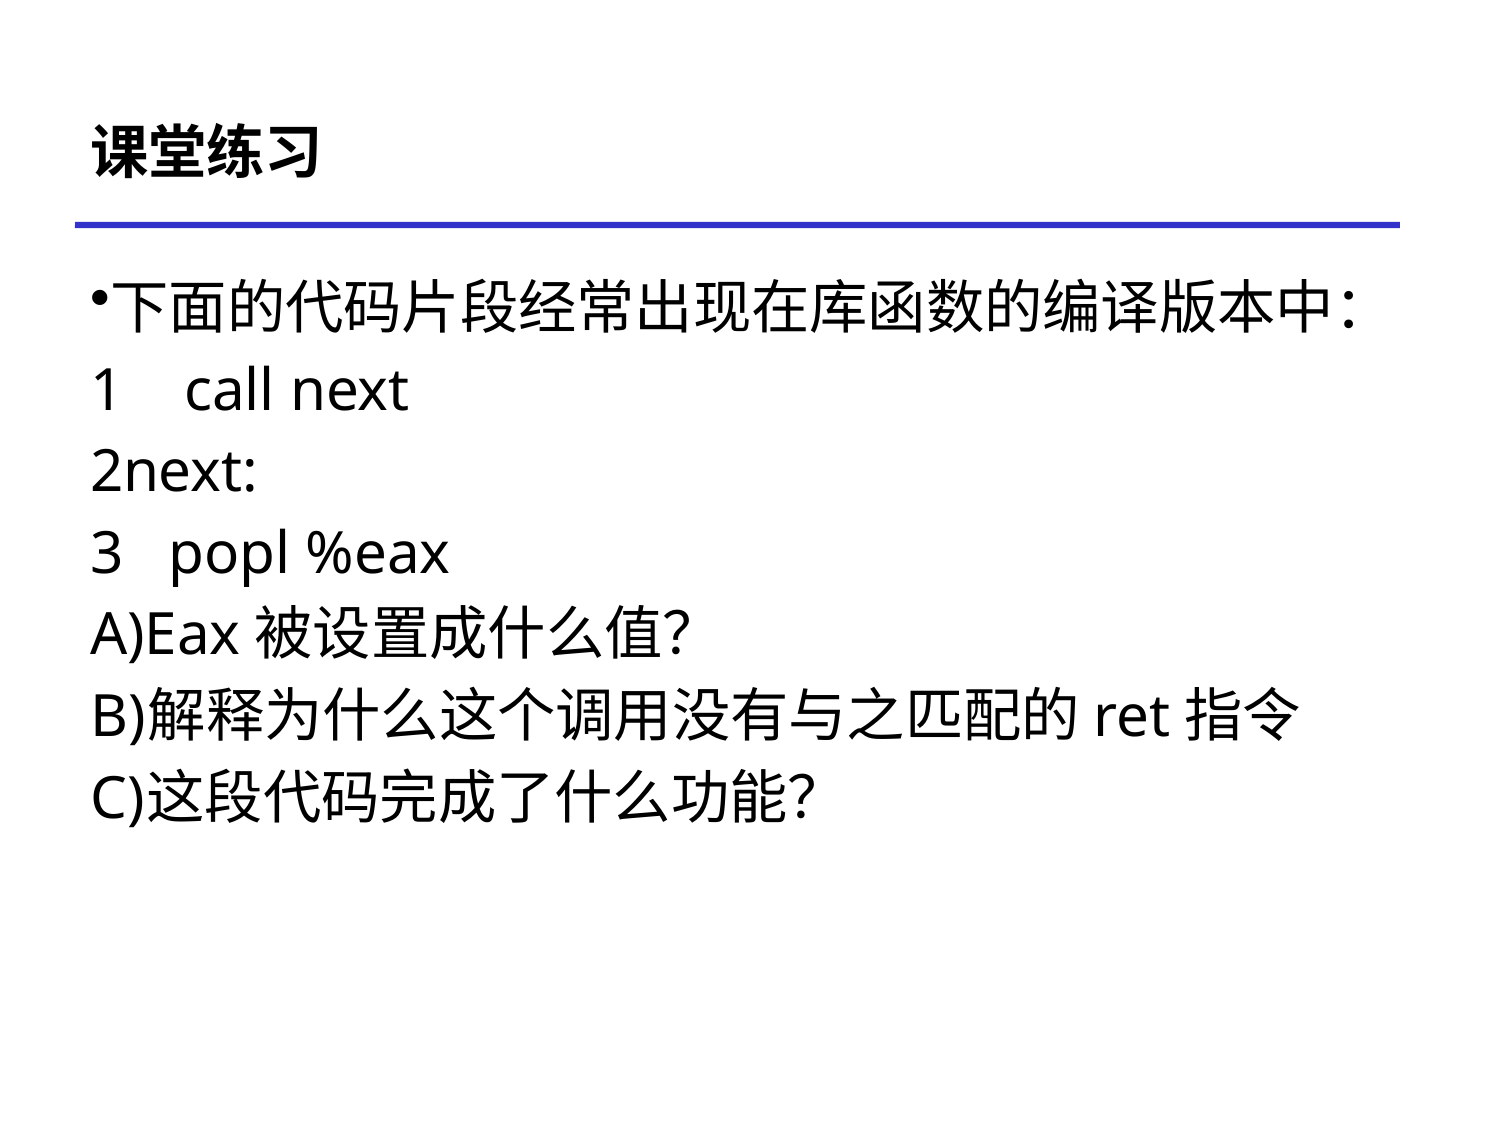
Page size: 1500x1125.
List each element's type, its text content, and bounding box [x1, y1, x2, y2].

title 课堂练习 [75, 75, 1400, 225]
list 下面的代码片段经常出现在库函数的编译版本中： call next next: popl %eax Eax被设置成什么值？ 解释为什么这个调用没有与之匹配的ret指令 这段代码完成了什么功能？ [75, 262, 1438, 988]
